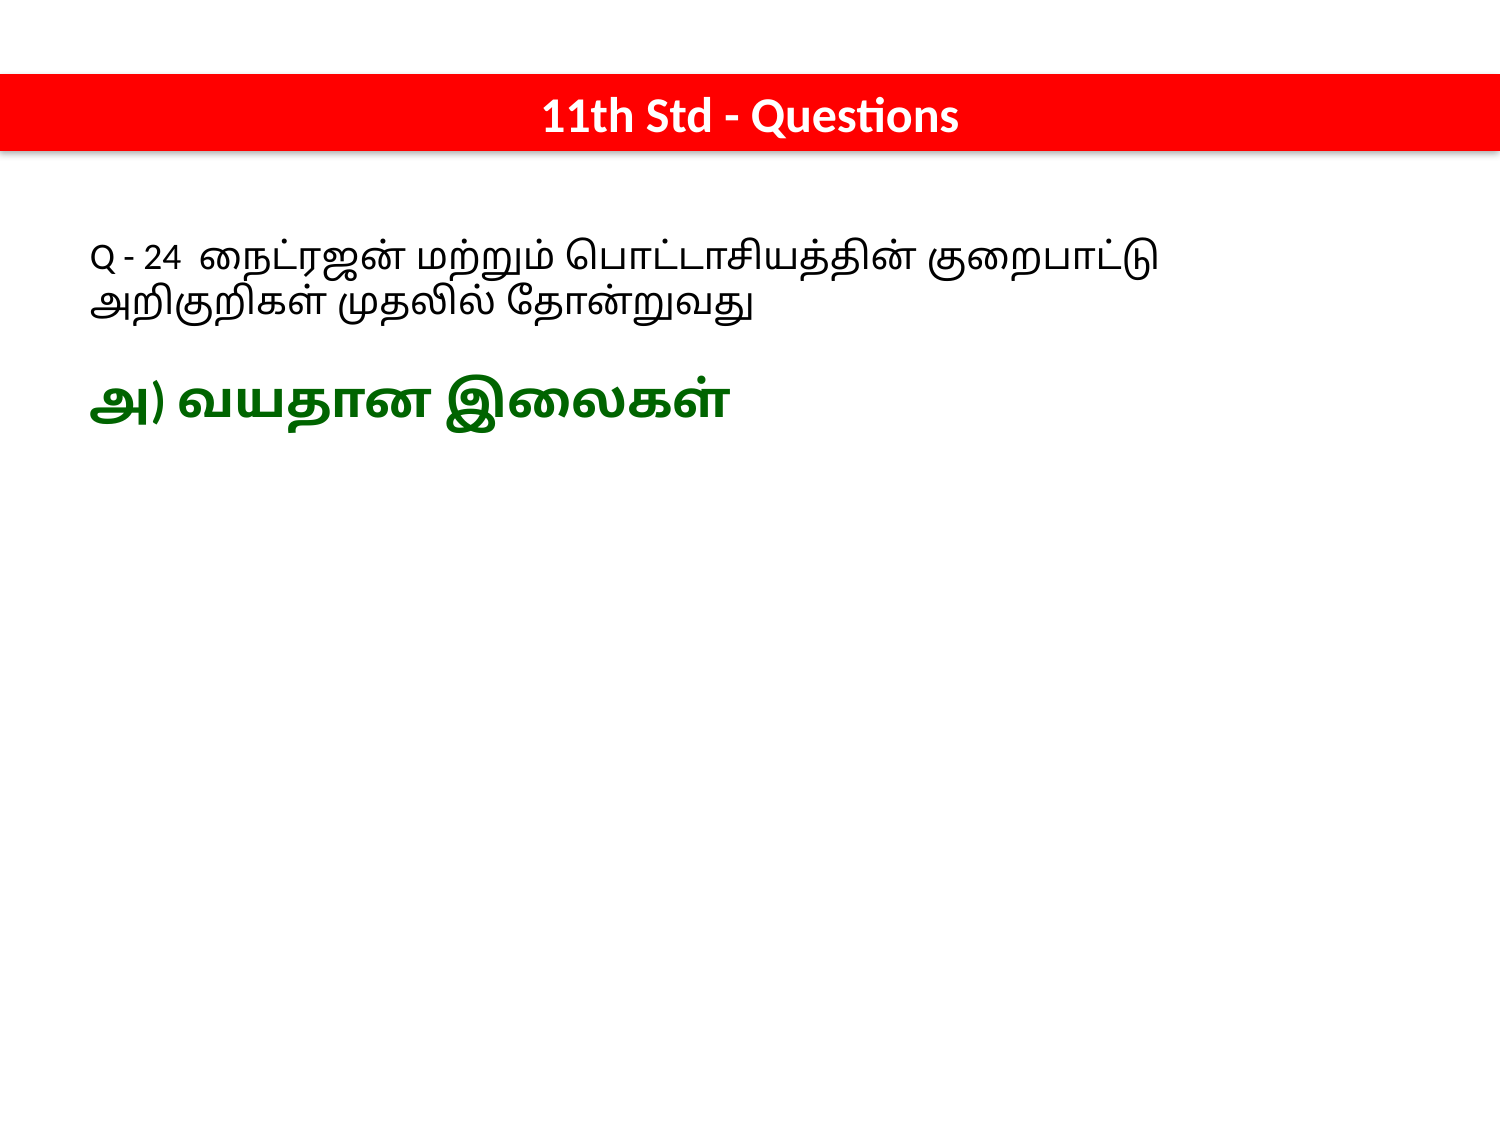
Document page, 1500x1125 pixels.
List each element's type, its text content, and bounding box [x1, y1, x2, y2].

text_box Q - 24 நைட்ரஜன் மற்றும் பொட்டாசியத்தின் குறைபாட்டு அறிகுறிகள் முதலில் தோன்றுவது அ) வயதான இலைகள் [74, 224, 1275, 435]
text_box 11th Std - Questions [0, 74, 1500, 151]
